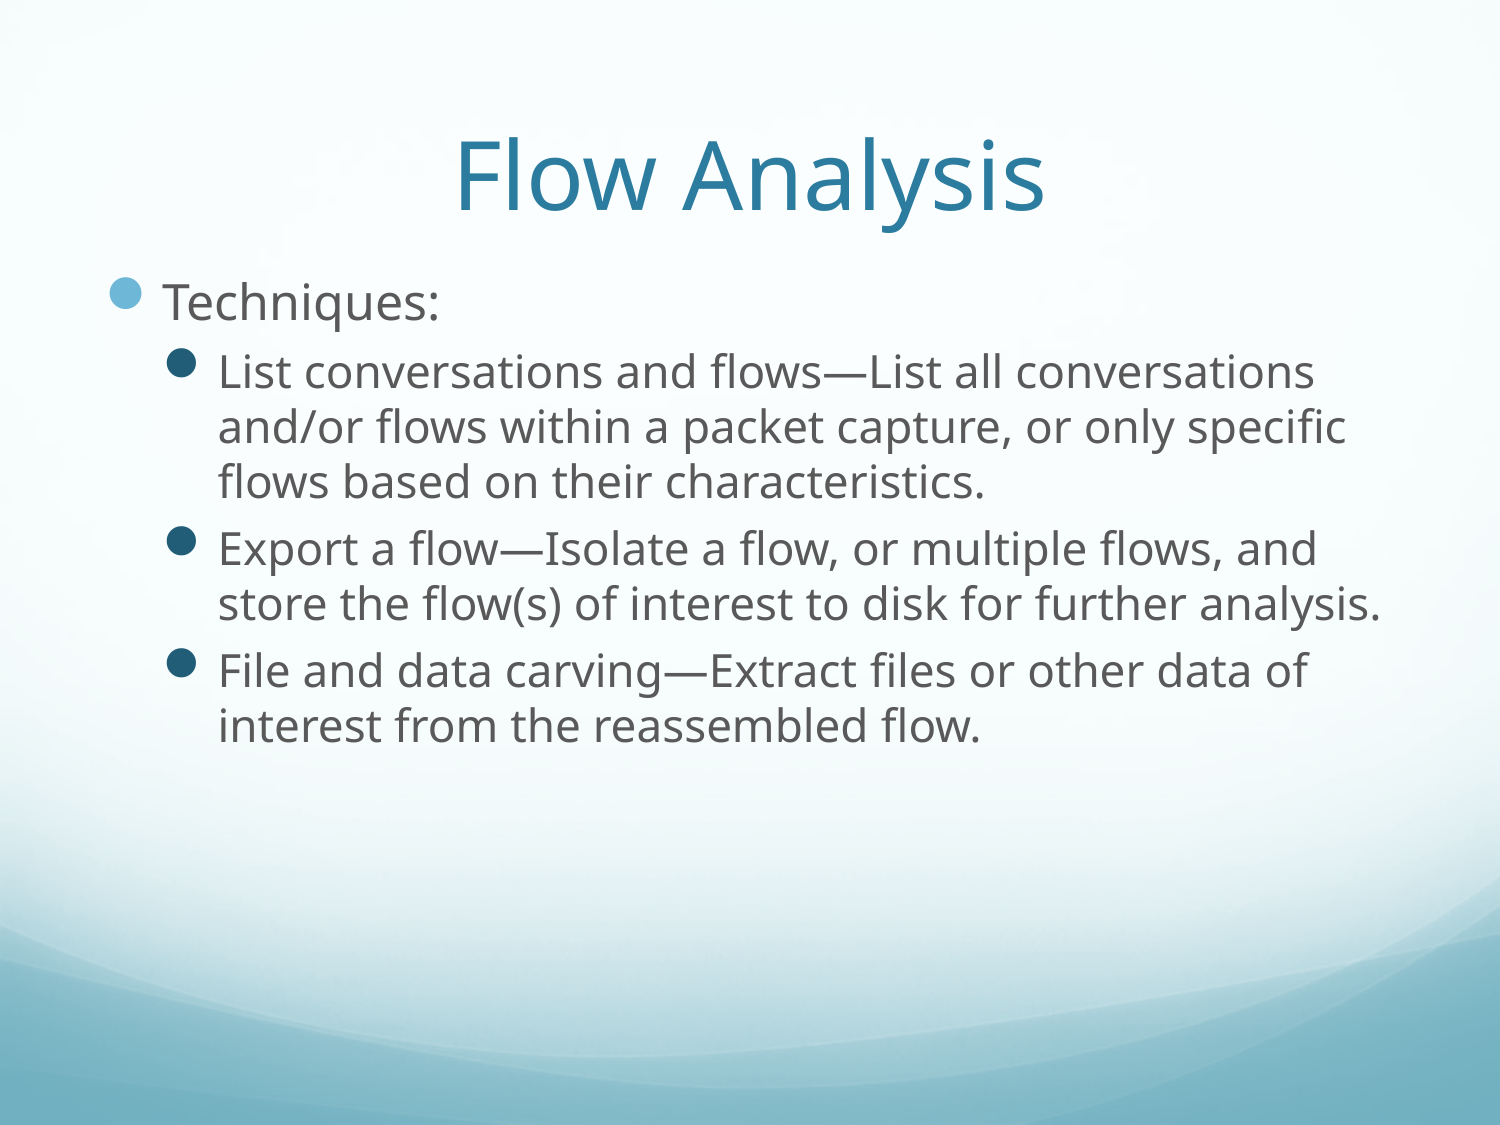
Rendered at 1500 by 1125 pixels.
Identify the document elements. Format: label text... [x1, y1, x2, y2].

title Flow Analysis [90, 17, 1410, 237]
list Techniques: List conversations and ﬂows—List all conversations and/or ﬂows within a packet capture, or only speciﬁc ﬂows based on their characteristics. Export a ﬂow—Isolate a ﬂow, or multiple ﬂows, and store the ﬂow(s) of interest to disk for further analysis. File and data carving—Extract ﬁles or other data of interest from the reassembled ﬂow. [90, 262, 1410, 975]
